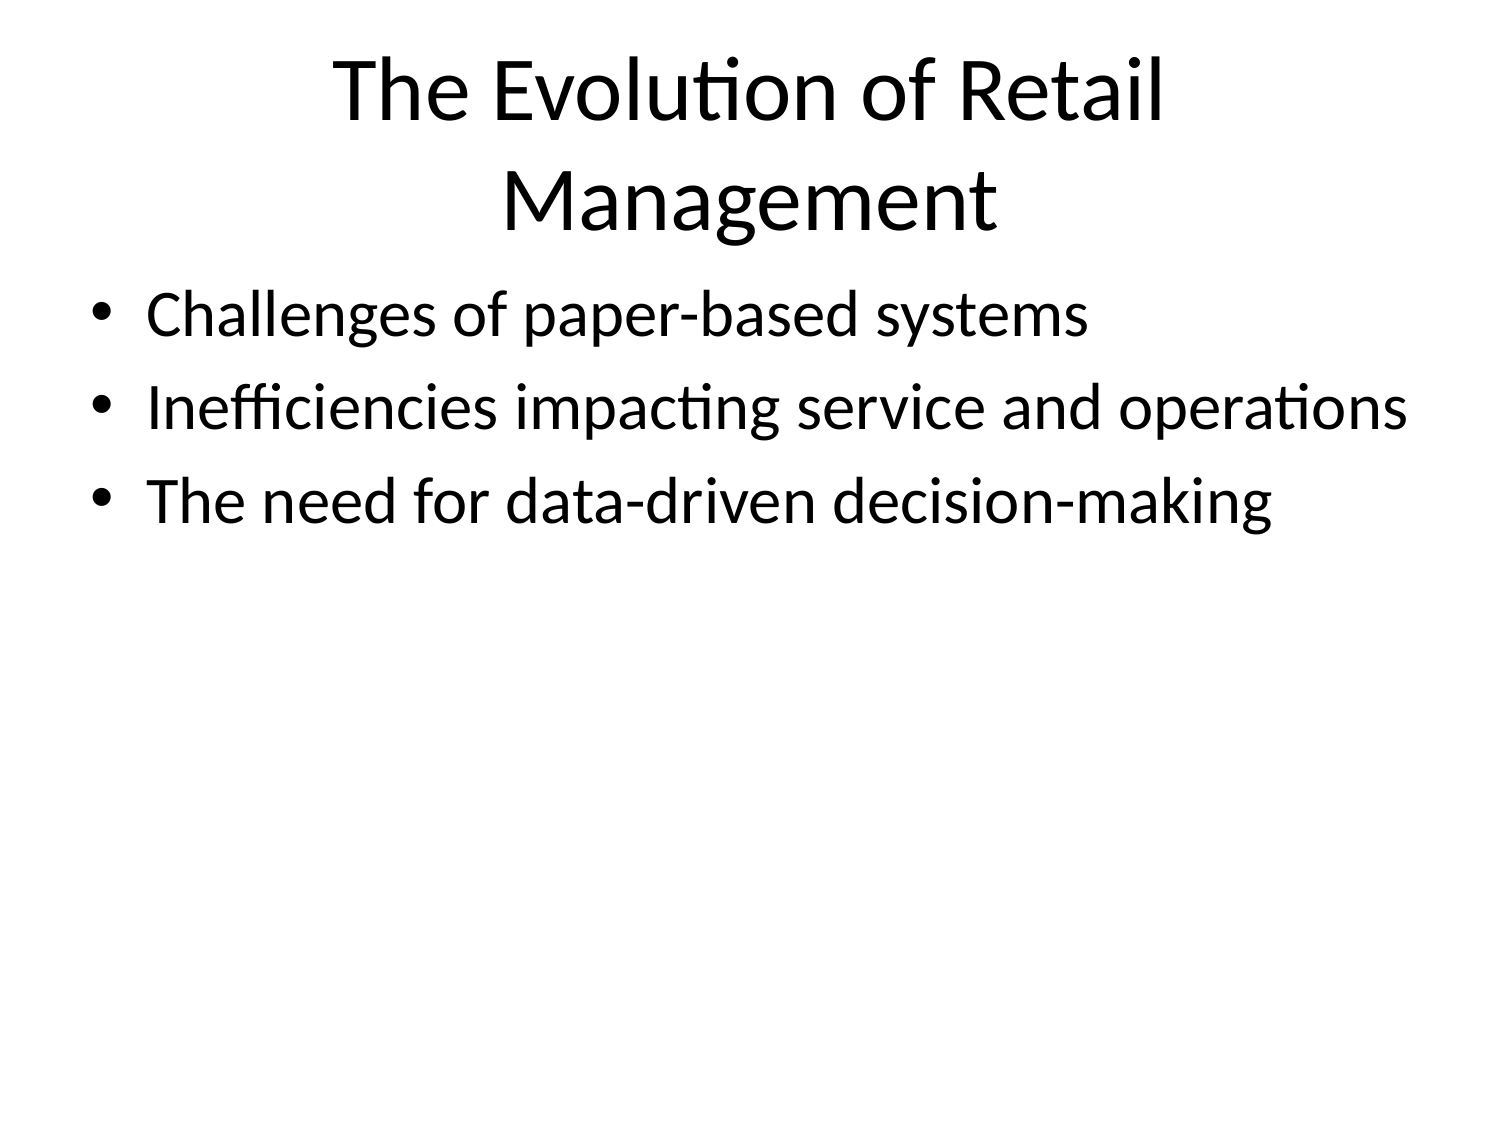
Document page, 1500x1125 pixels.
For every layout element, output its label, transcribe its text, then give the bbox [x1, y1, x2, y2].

title The Evolution of Retail Management [75, 45, 1425, 233]
list Challenges of paper-based systems Inefficiencies impacting service and operations The need for data-driven decision-making [75, 262, 1425, 1005]
